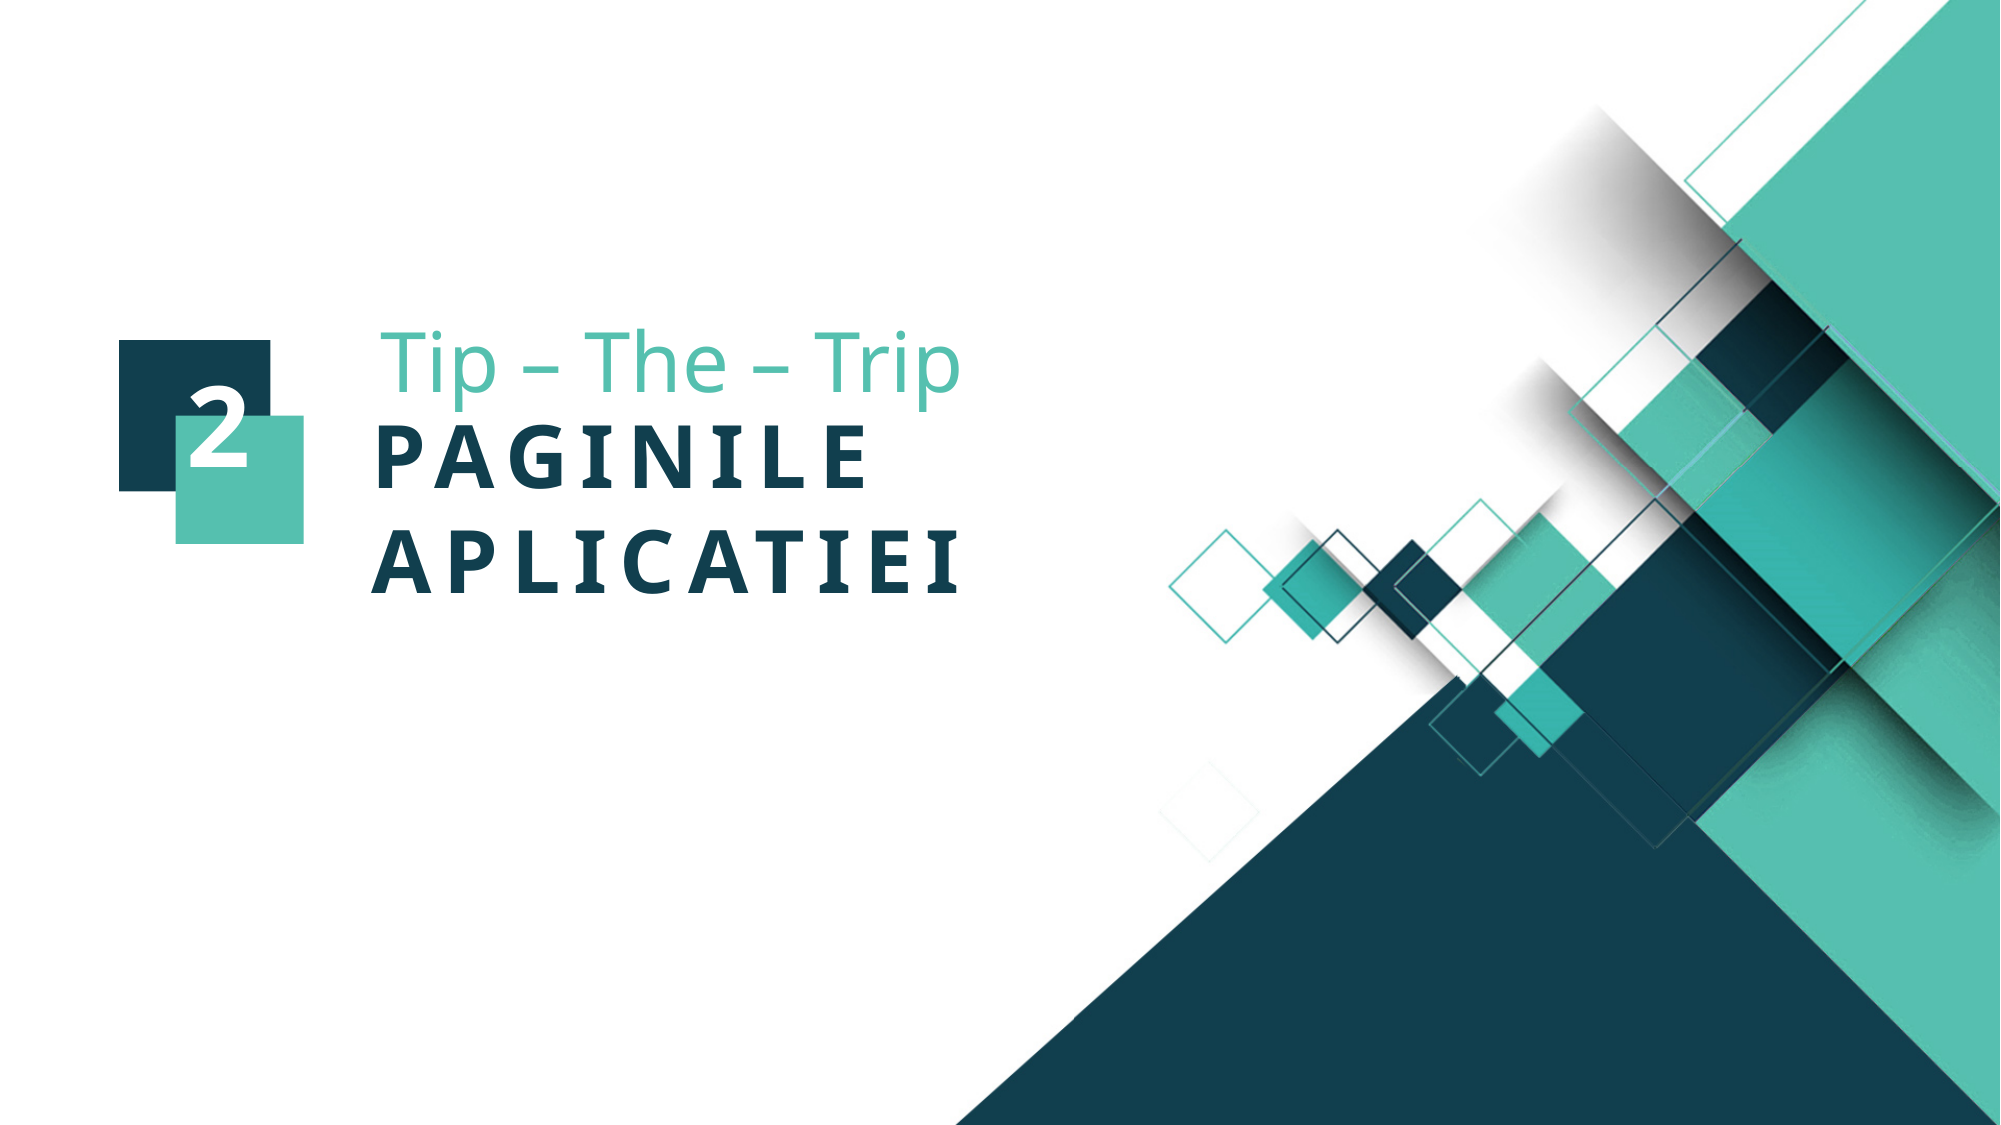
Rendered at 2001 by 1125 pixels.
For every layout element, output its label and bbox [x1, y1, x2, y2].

text_box [119, 340, 304, 544]
picture [0, 0, 2000, 1125]
text_box [356, 301, 1476, 515]
